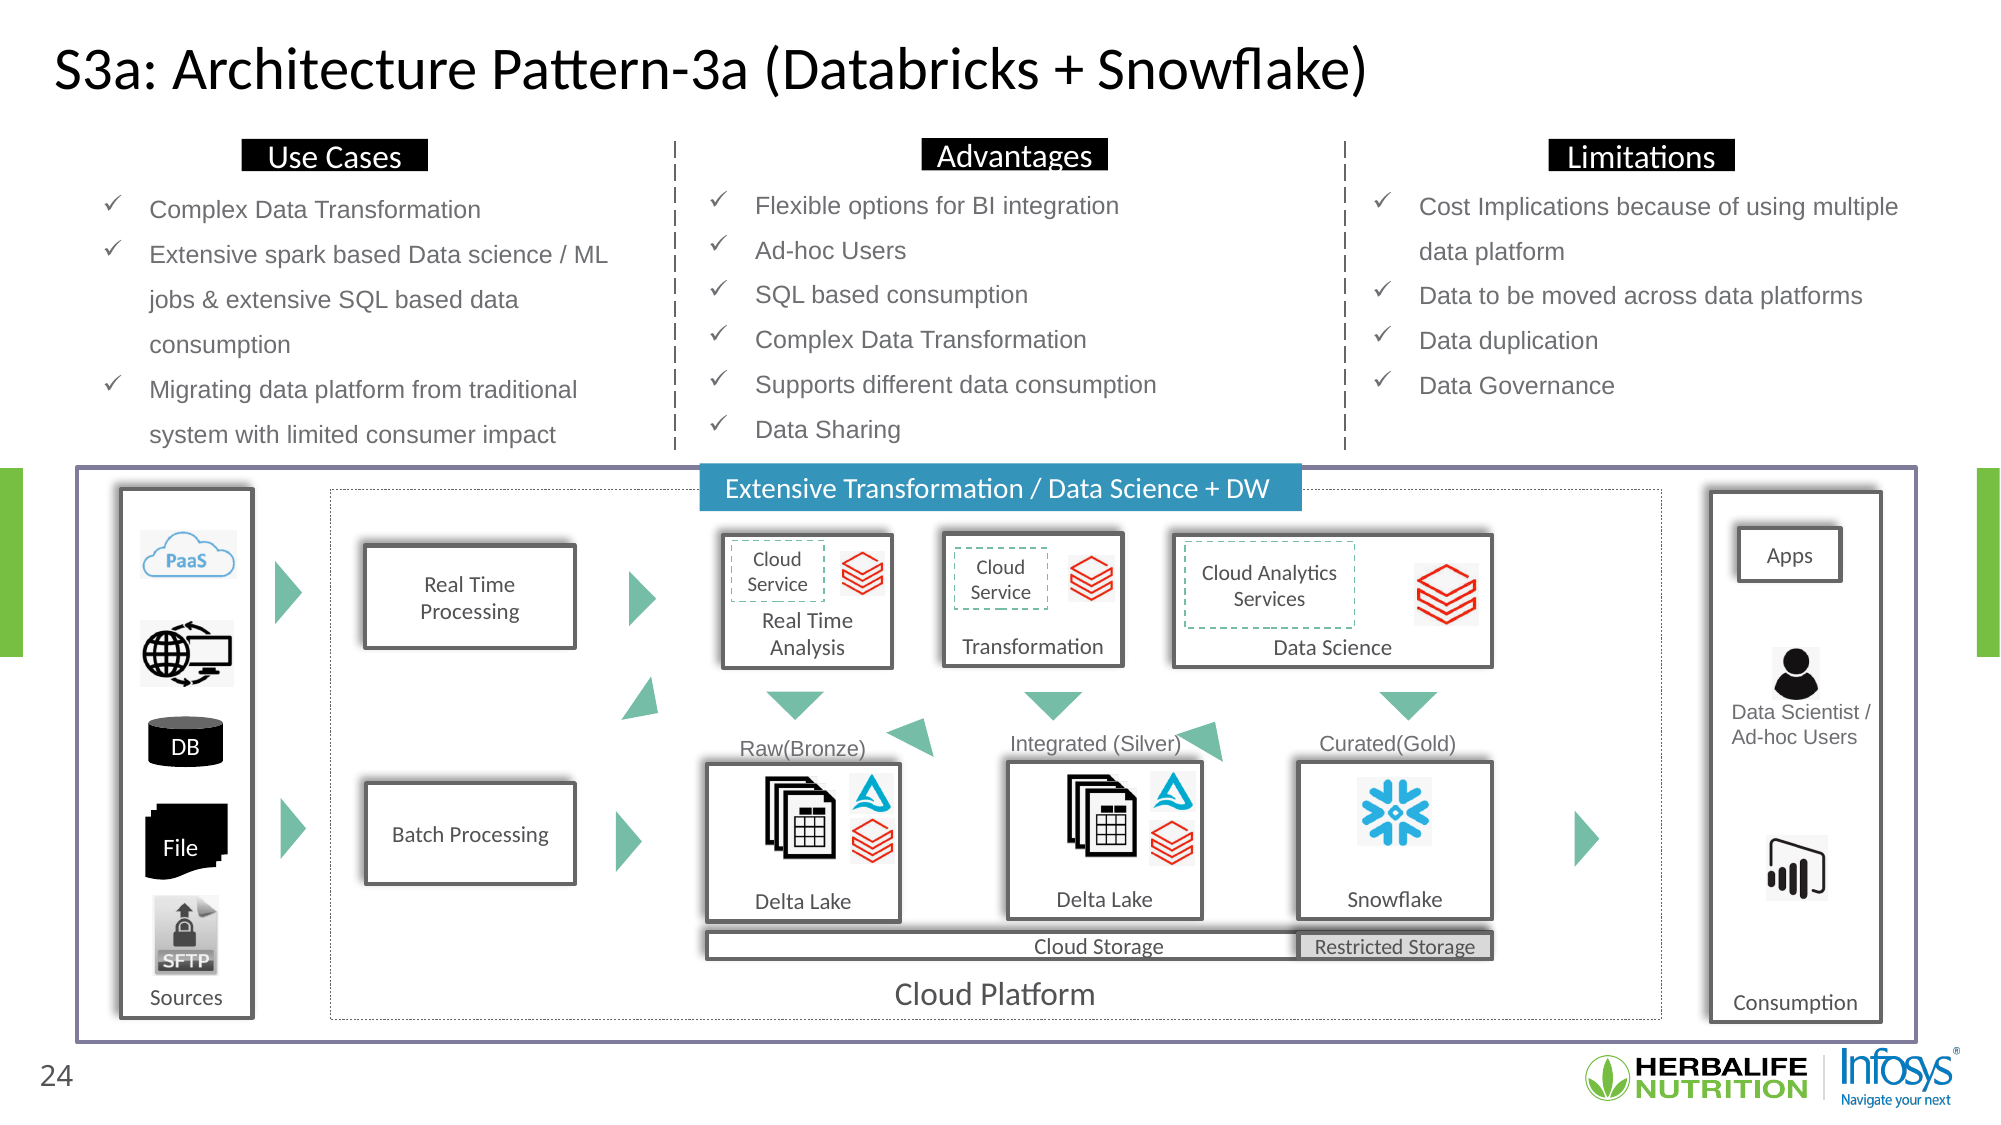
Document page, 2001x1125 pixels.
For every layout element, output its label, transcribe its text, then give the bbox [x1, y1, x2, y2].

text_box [1173, 534, 1493, 668]
text_box Restricted Storage [1296, 931, 1494, 961]
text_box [706, 763, 901, 922]
picture [140, 530, 237, 579]
picture [1765, 835, 1828, 901]
title S3a: Architecture Pattern-3a (Databricks + Snowflake) [39, 29, 1960, 111]
text_box [280, 797, 307, 860]
text_box Sources [119, 487, 255, 1020]
text_box File [145, 803, 228, 880]
text_box Cloud Storage [705, 930, 1292, 961]
text_box DB [148, 716, 223, 768]
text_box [1296, 722, 1493, 920]
picture [1772, 647, 1820, 700]
picture [1585, 1055, 1807, 1101]
text_box [275, 561, 303, 625]
picture [140, 619, 234, 687]
text_box [1379, 692, 1438, 720]
text_box Advantages [921, 138, 1108, 166]
text_box [1574, 810, 1600, 867]
text_box Real Time Processing [363, 543, 577, 650]
text_box Data Scientist / Ad-hoc Users [1716, 691, 1894, 757]
picture [1842, 1047, 1960, 1108]
text_box Apps [1737, 526, 1843, 583]
text_box [893, 718, 934, 757]
text_box Use Cases [241, 138, 428, 171]
text_box [1205, 721, 1223, 762]
text_box [766, 691, 825, 721]
text_box Batch Processing [364, 781, 577, 886]
text_box Cost Implications because of using multiple data platform Data to be moved across data platforms Data duplication Data Governance [1357, 167, 1926, 407]
text_box [1024, 692, 1083, 720]
text_box [621, 676, 658, 720]
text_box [723, 534, 893, 669]
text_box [902, 920, 992, 926]
text_box Limitations [1548, 138, 1735, 167]
slide_number 24 [39, 1059, 76, 1096]
text_box [75, 465, 1918, 1044]
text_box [990, 722, 1202, 920]
text_box Cloud Platform [328, 487, 1663, 1022]
picture [152, 895, 219, 976]
text_box [629, 571, 657, 626]
text_box Extensive Transformation / Data Science + DW [699, 463, 1302, 512]
text_box Flexible options for BI integration Ad-hoc Users SQL based consumption Complex Data Transformation Supports different data consumption Data Sharing [693, 166, 1262, 451]
text_box Consumption [1709, 490, 1883, 1024]
text_box Complex Data Transformation Extensive spark based Data science / ML jobs & extensive SQL based data consumption Migrating data platform from traditional system with limited consumer impact [87, 171, 657, 456]
text_box [615, 811, 642, 873]
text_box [943, 533, 1123, 667]
text_box Raw(Bronze) [713, 726, 893, 762]
